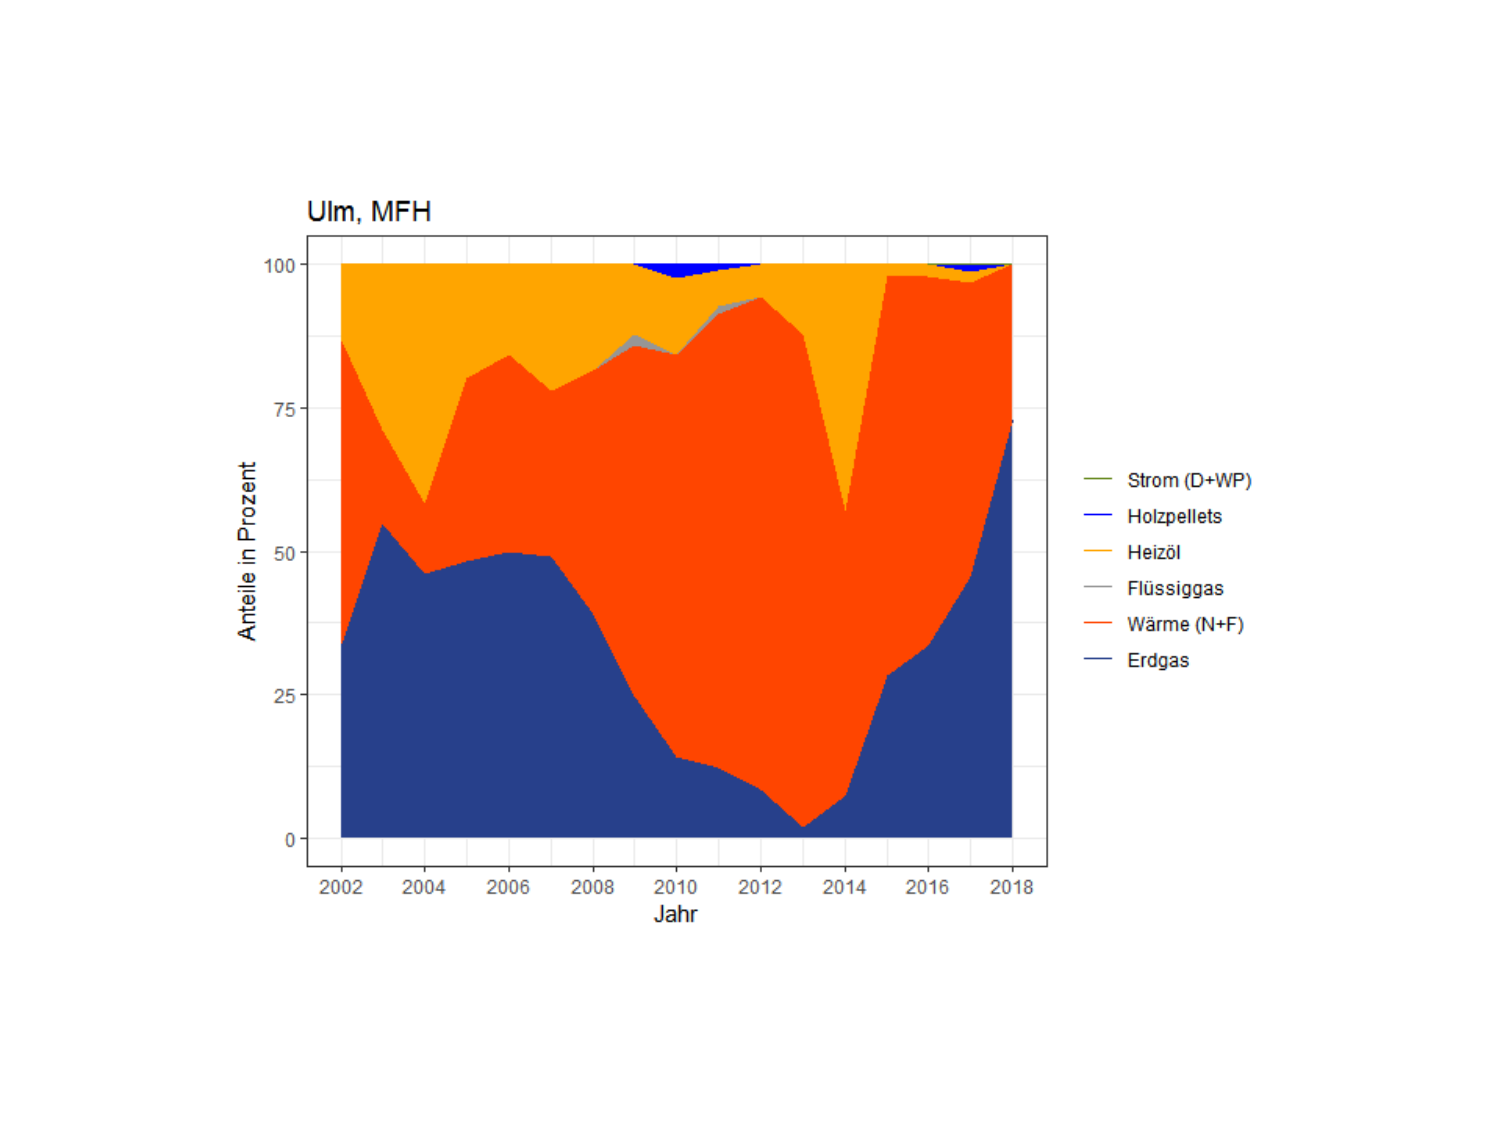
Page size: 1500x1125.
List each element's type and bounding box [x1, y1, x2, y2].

picture [224, 187, 1276, 938]
